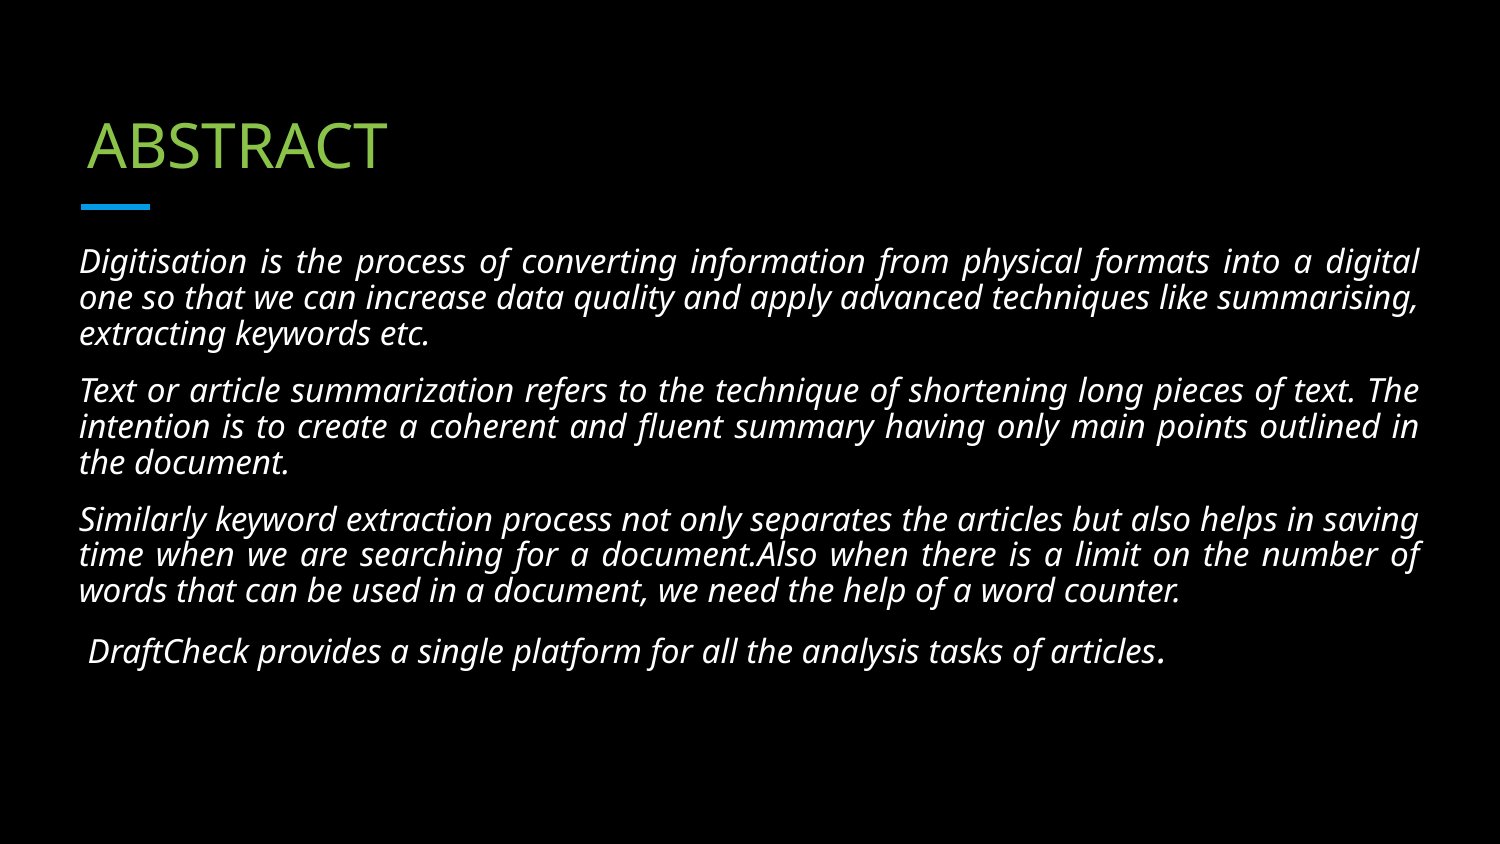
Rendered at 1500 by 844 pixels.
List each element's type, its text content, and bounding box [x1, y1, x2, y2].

title ABSTRACT [39, 91, 1500, 197]
list Digitisation is the process of converting information from physical formats into a digital one so that we can increase data quality and apply advanced techniques like summarising, extracting keywords etc. Text or article summarization refers to the technique of shortening long pieces of text. The intention is to create a coherent and fluent summary having only main points outlined in the document. Similarly keyword extraction process not only separates the articles but also helps in saving time when we are searching for a document.Also when there is a limit on the number of words that can be used in a document, we need the help of a word counter. DraftCheck provides a single platform for all the analysis tasks of articles. [63, 169, 1437, 823]
